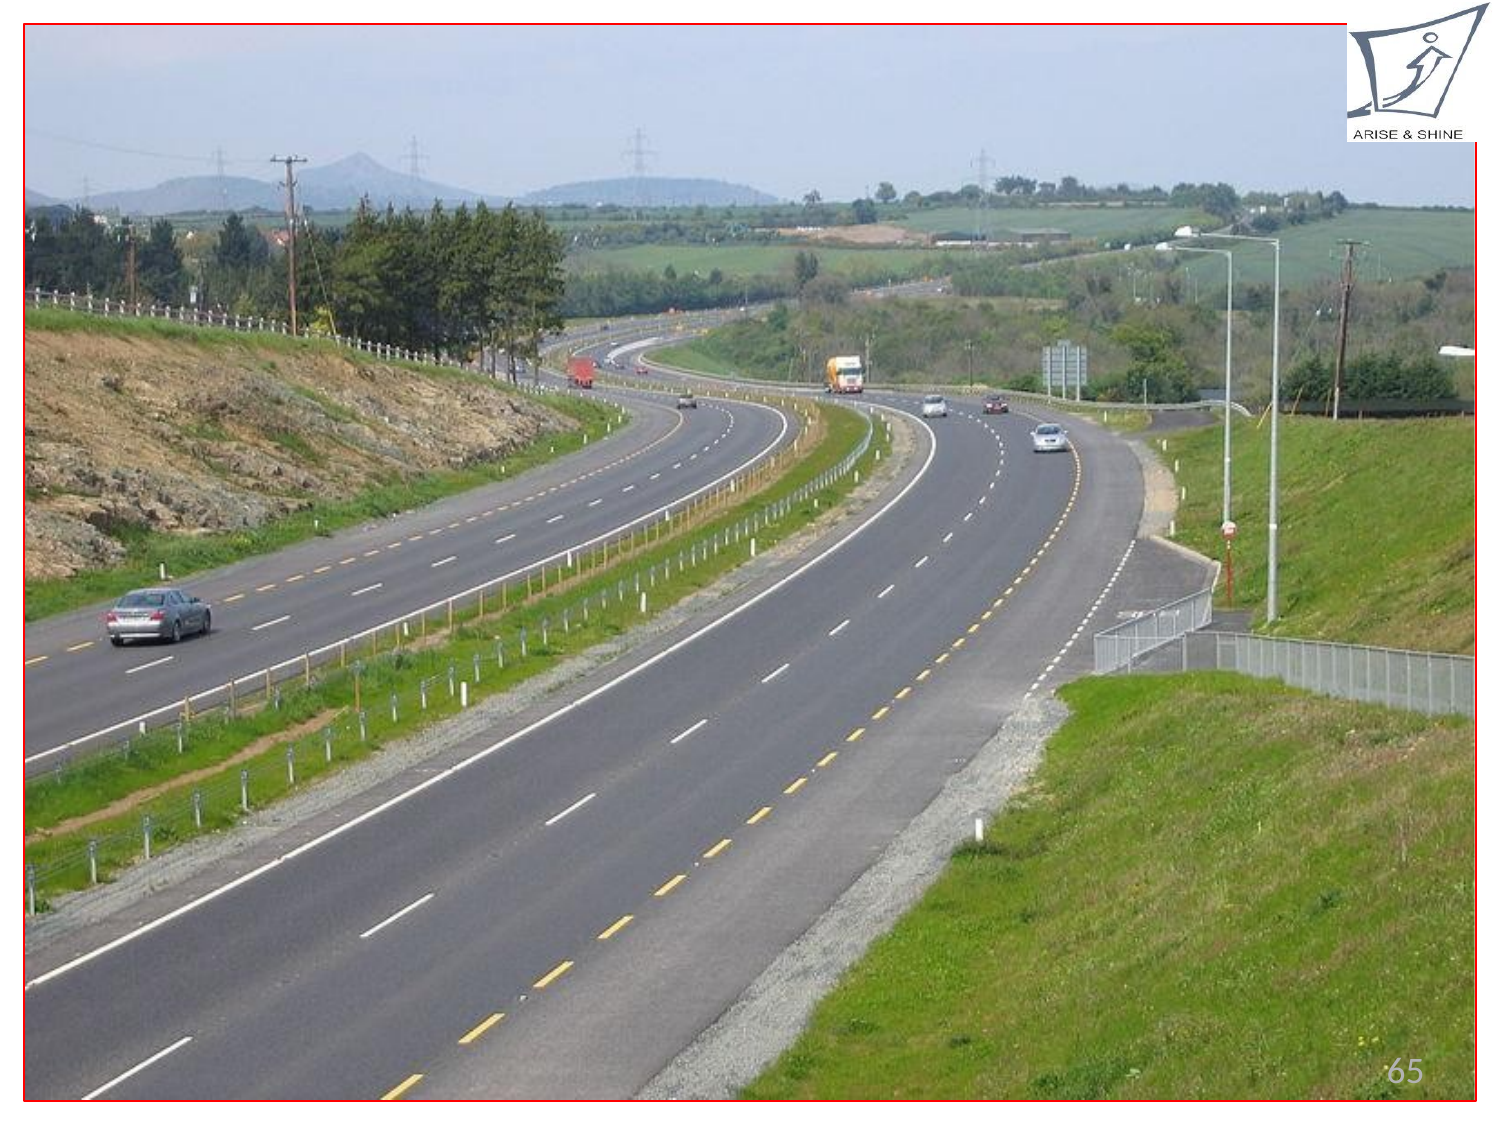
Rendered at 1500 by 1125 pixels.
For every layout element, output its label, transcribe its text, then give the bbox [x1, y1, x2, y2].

text_box [23, 23, 1476, 1101]
text_box 65 [1079, 1046, 1425, 1103]
picture [1346, 2, 1495, 142]
